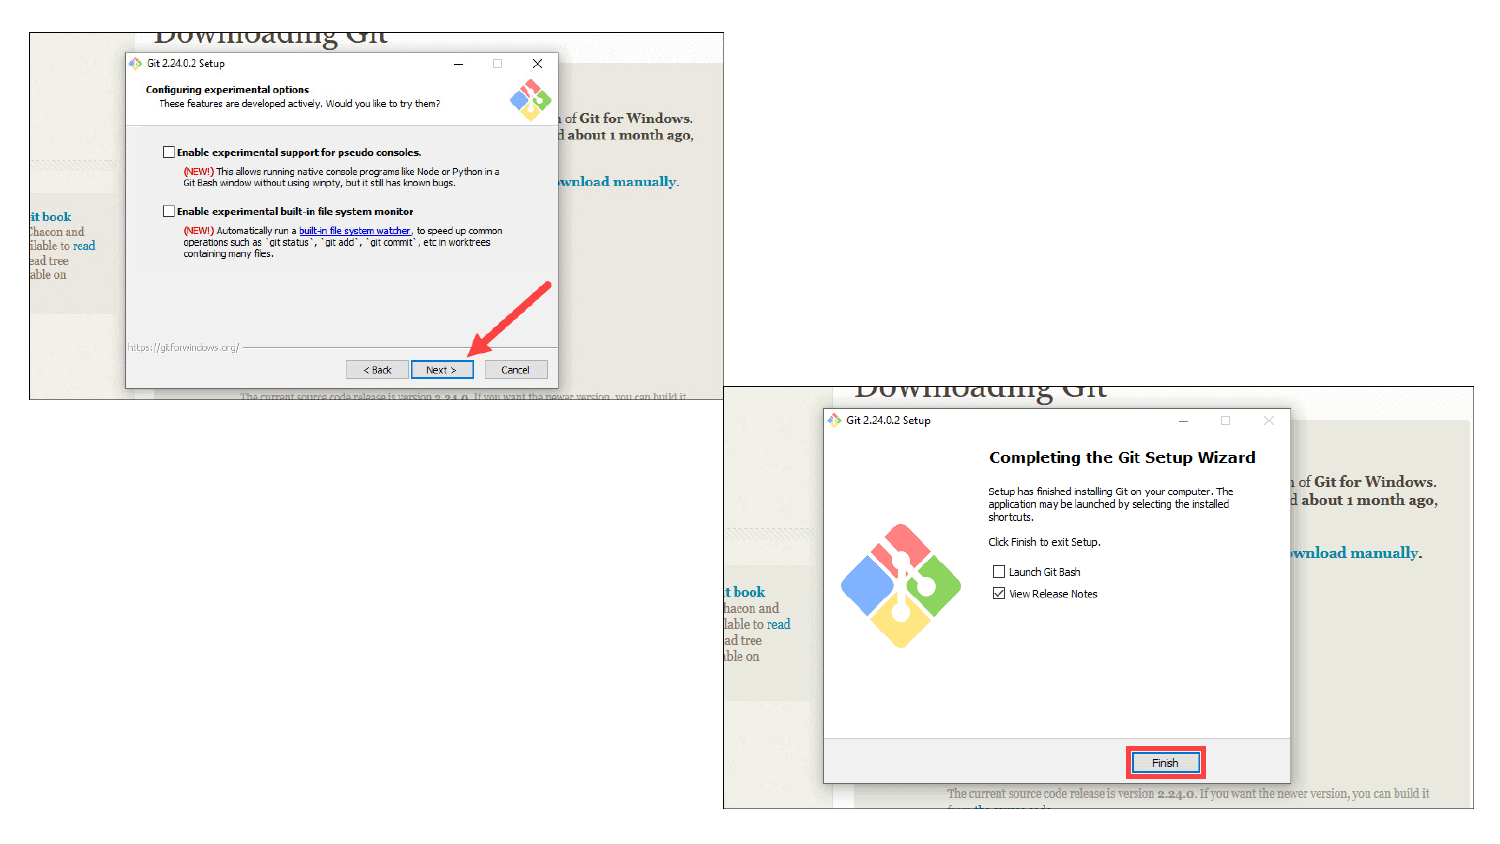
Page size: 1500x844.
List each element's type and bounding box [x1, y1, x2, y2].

picture [29, 31, 1475, 809]
